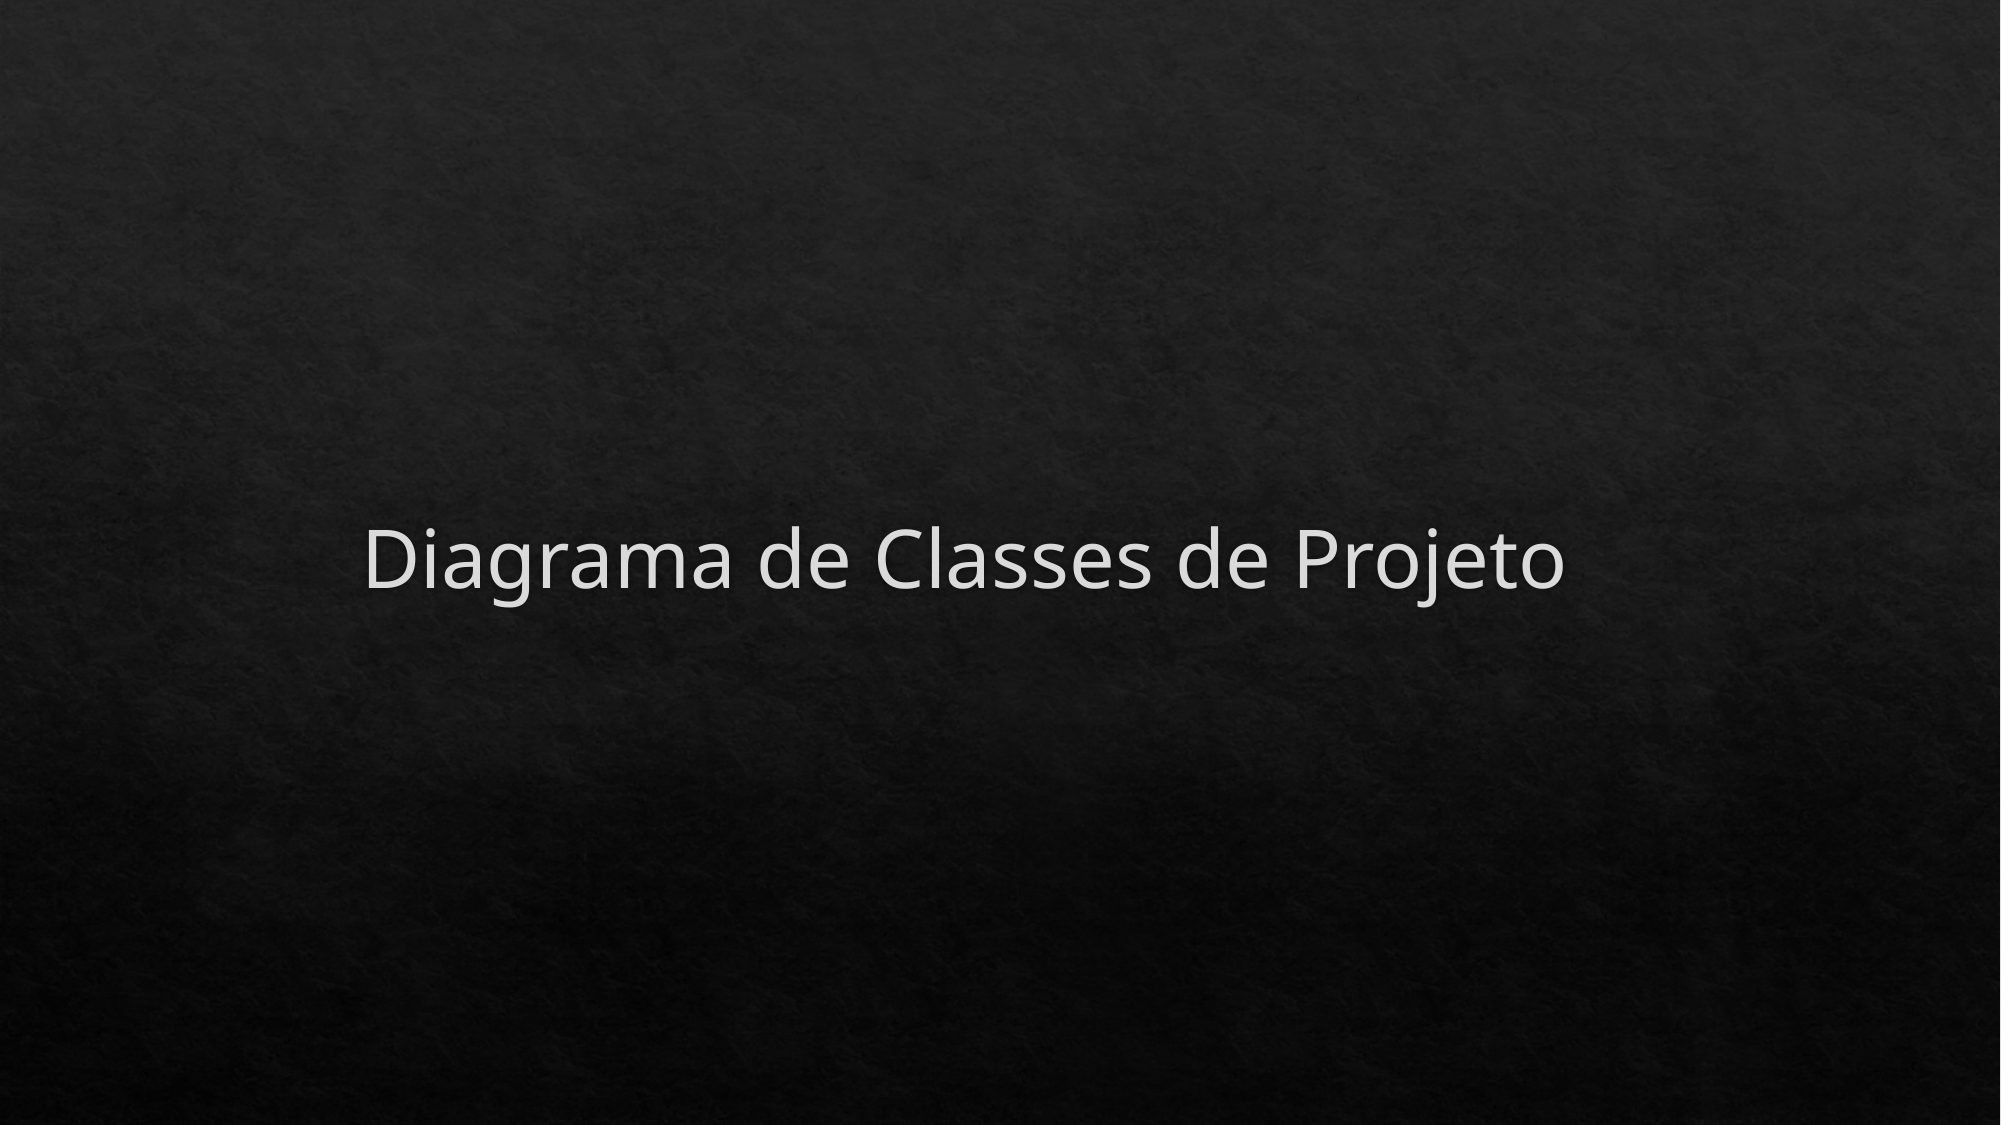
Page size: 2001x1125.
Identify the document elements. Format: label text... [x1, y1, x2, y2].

title Diagrama de Classes de Projeto [115, 459, 1814, 666]
